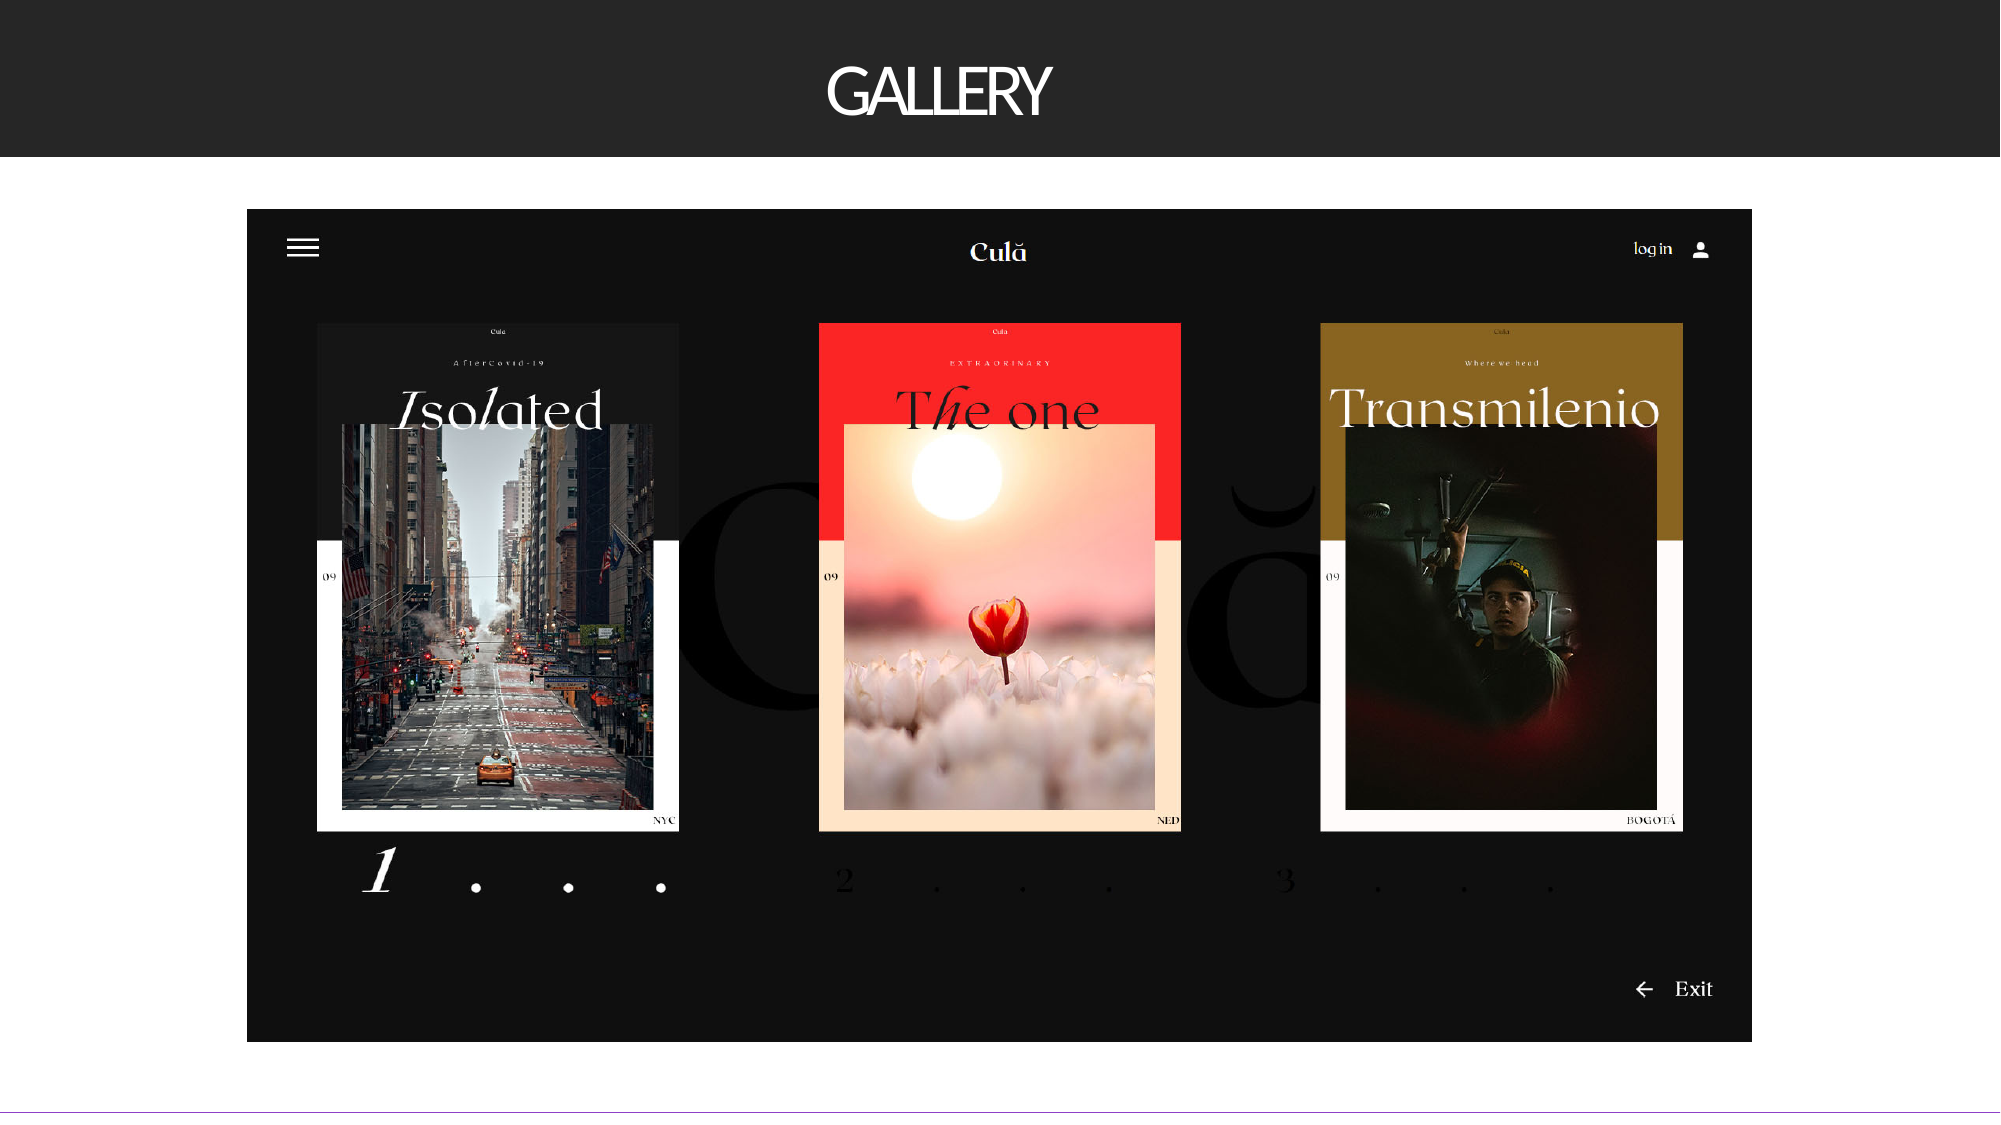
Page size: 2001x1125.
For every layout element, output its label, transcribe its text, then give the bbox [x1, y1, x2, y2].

picture [247, 209, 1752, 1043]
text_box GALLERY [602, 33, 1278, 139]
text_box [0, 0, 2000, 158]
